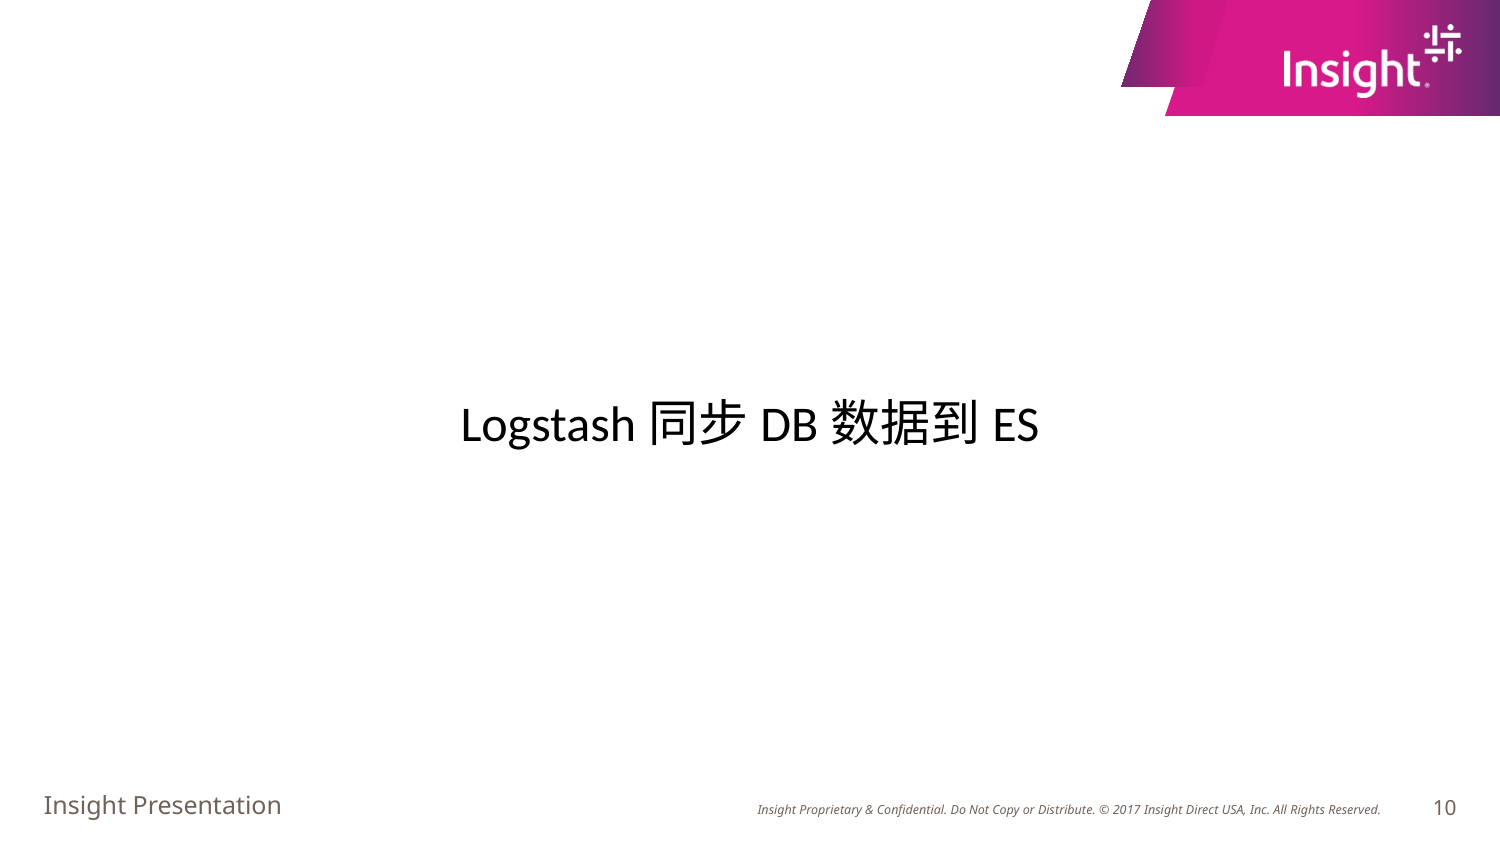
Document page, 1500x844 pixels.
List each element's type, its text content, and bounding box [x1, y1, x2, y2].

text_box [39, 172, 1470, 755]
text_box Logstash同步DB数据到ES [445, 383, 1055, 459]
picture [1284, 24, 1462, 98]
